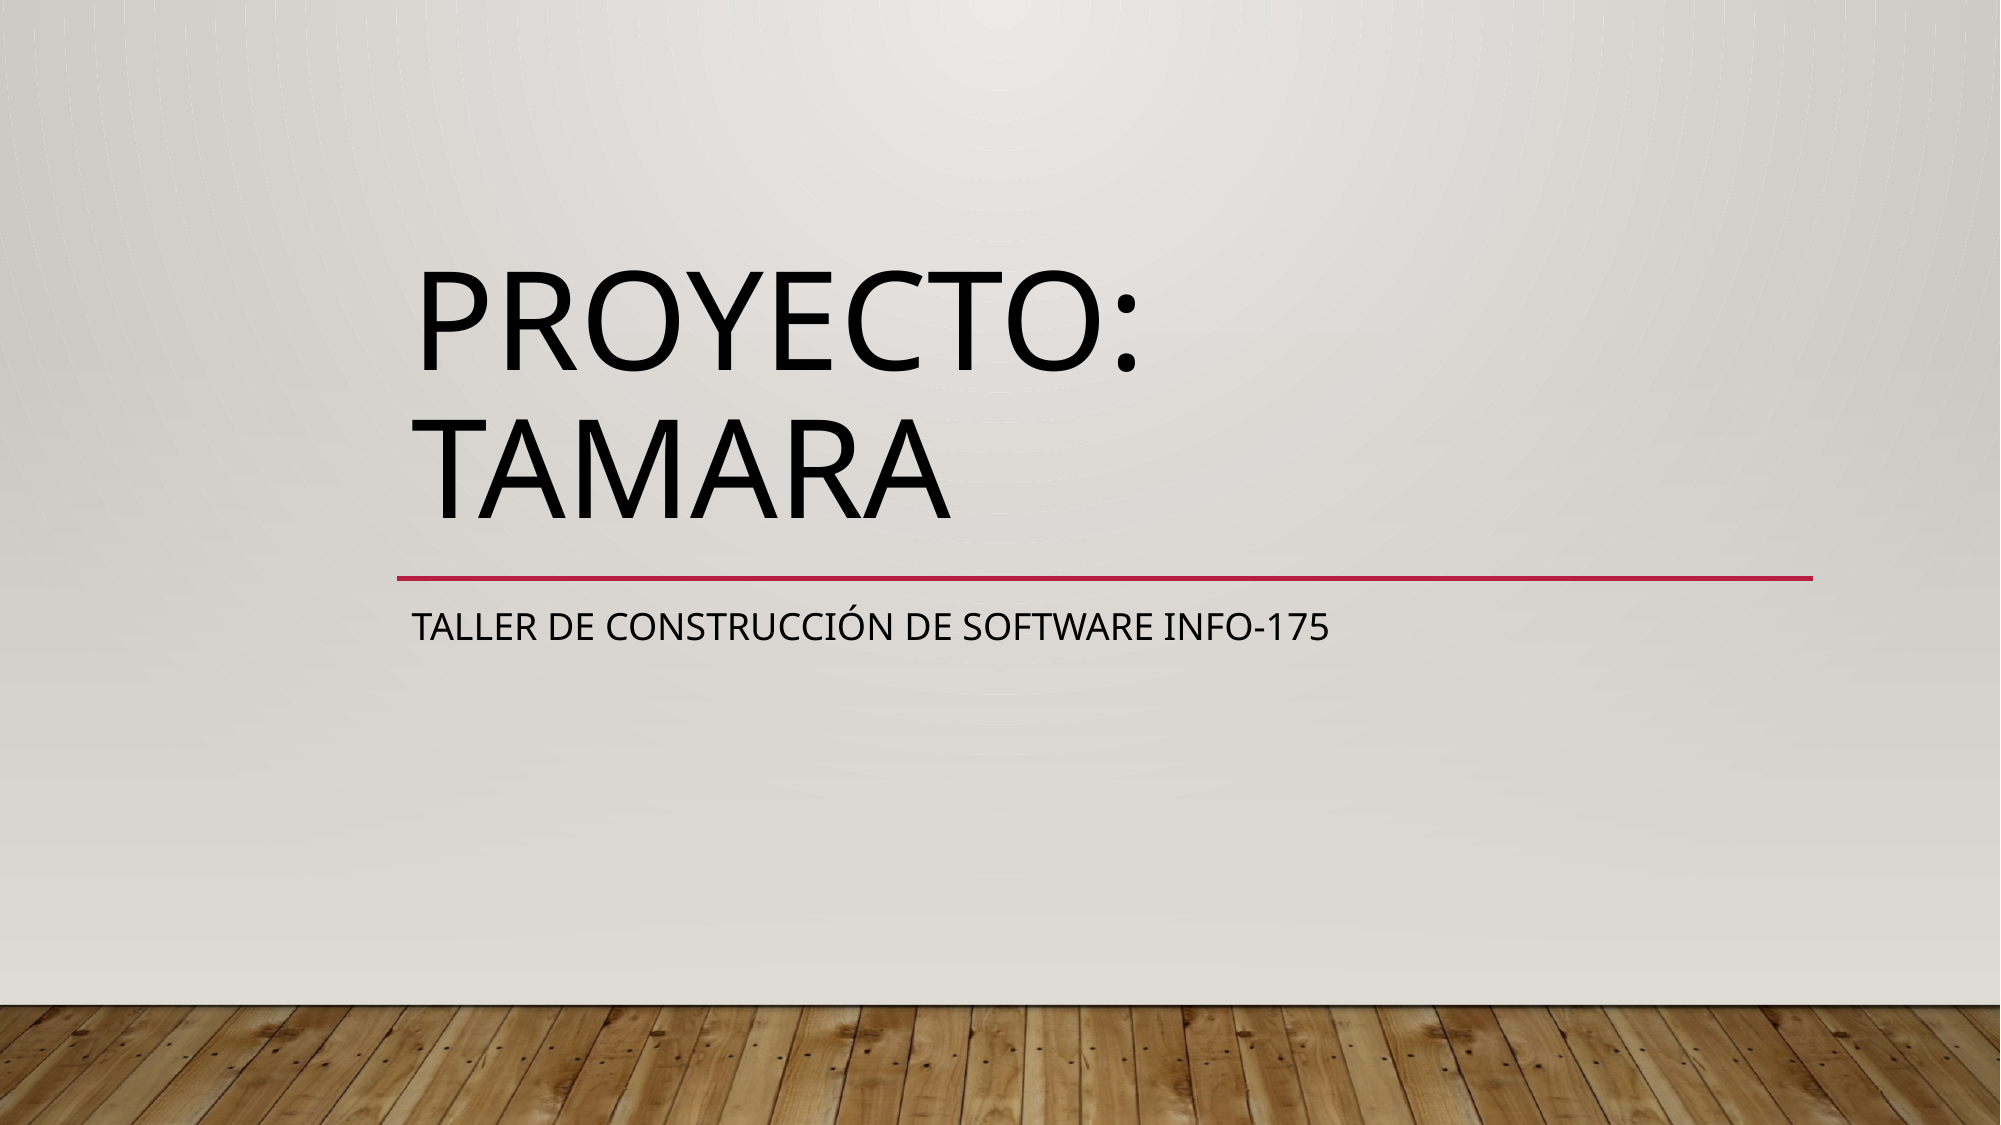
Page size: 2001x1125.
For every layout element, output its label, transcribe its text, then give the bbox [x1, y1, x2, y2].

picture [0, 1005, 2000, 1125]
title Proyecto: TAMARA [396, 131, 1814, 549]
subtitle Taller de construcción de software INFO-175 [396, 579, 1814, 740]
